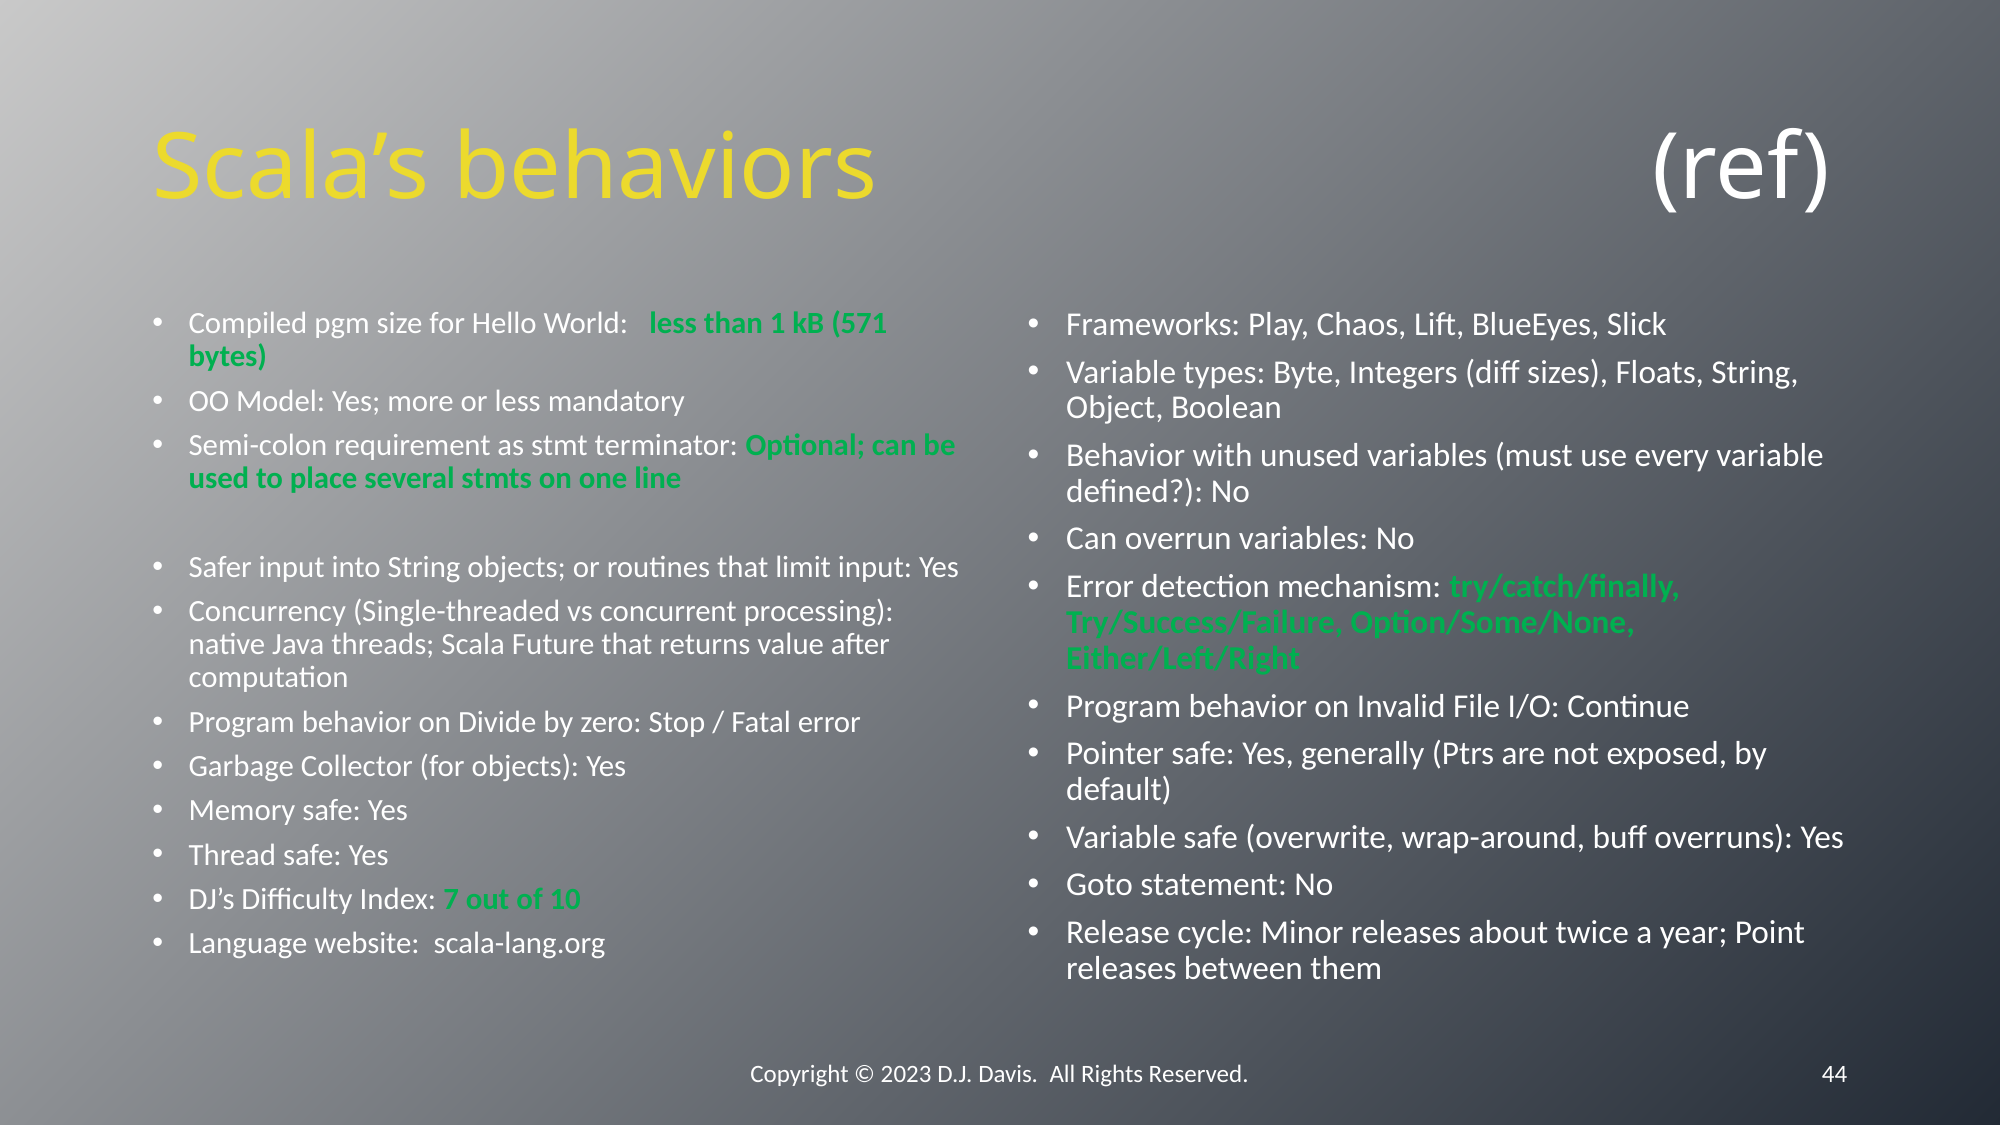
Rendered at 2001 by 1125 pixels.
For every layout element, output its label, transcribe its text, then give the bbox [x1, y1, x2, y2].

slide_number 44 [1412, 1042, 1863, 1103]
footer Copyright © 2023 D.J. Davis. All Rights Reserved. [662, 1042, 1338, 1103]
list Compiled pgm size for Hello World: less than 1 kB (571 bytes) OO Model: Yes; more or less mandatory Semi-colon requirement as stmt terminator: Optional; can be used to place several stmts on one line Safer input into String objects; or routines that limit input: Yes Concurrency (Single-threaded vs concurrent processing): native Java threads; Scala Future that returns value after computation Program behavior on Divide by zero: Stop / Fatal error Garbage Collector (for objects): Yes Memory safe: Yes Thread safe: Yes DJ’s Difficulty Index: 7 out of 10 Language website: scala-lang.org [137, 299, 988, 1014]
title Scala’s behaviors (ref) [137, 59, 1863, 278]
list Frameworks: Play, Chaos, Lift, BlueEyes, Slick Variable types: Byte, Integers (diff sizes), Floats, String, Object, Boolean Behavior with unused variables (must use every variable defined?): No Can overrun variables: No Error detection mechanism: try/catch/finally, Try/Success/Failure, Option/Some/None, Either/Left/Right Program behavior on Invalid File I/O: Continue Pointer safe: Yes, generally (Ptrs are not exposed, by default) Variable safe (overwrite, wrap-around, buff overruns): Yes Goto statement: No Release cycle: Minor releases about twice a year; Point releases between them [1012, 299, 1863, 1014]
